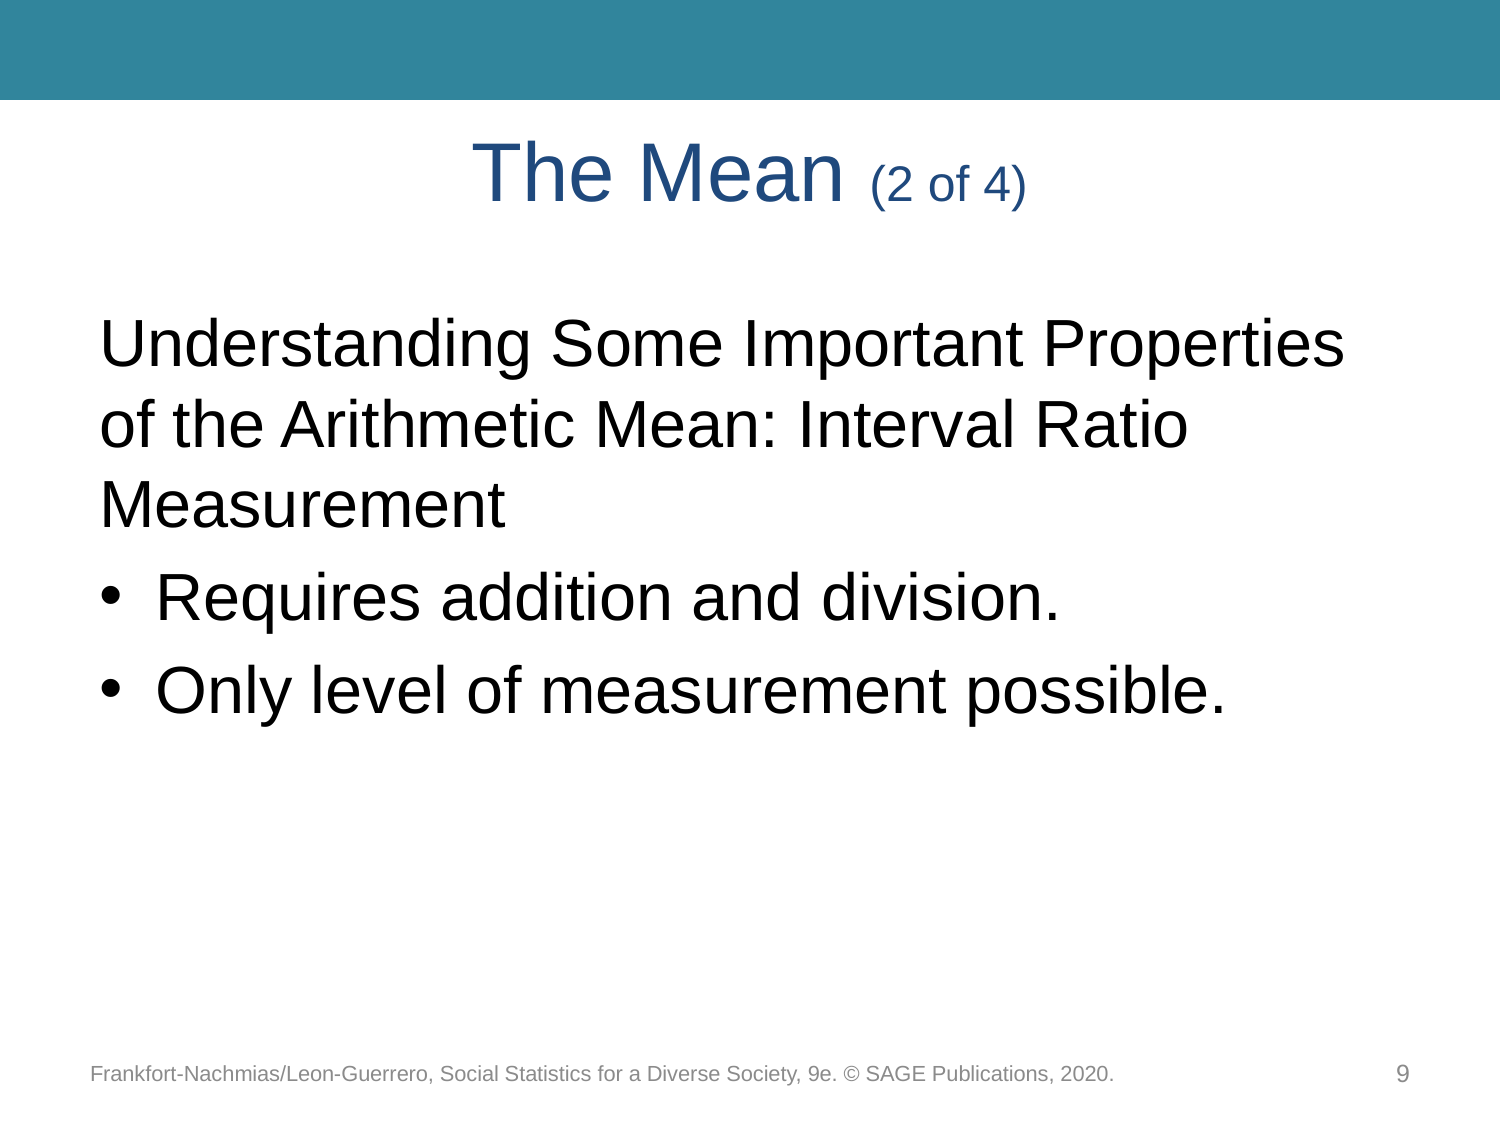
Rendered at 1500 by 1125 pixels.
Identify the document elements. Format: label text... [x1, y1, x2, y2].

footer Frankfort-Nachmias/Leon-Guerrero, Social Statistics for a Diverse Society, 9e. © SAGE Publications, 2020. [75, 1042, 1313, 1103]
list Understanding Some Important Properties of the Arithmetic Mean: Interval Ratio Measurement Requires addition and division. Only level of measurement possible. [84, 292, 1425, 1013]
slide_number 9 [1350, 1042, 1425, 1103]
title The Mean (2 of 4) [75, 93, 1425, 244]
